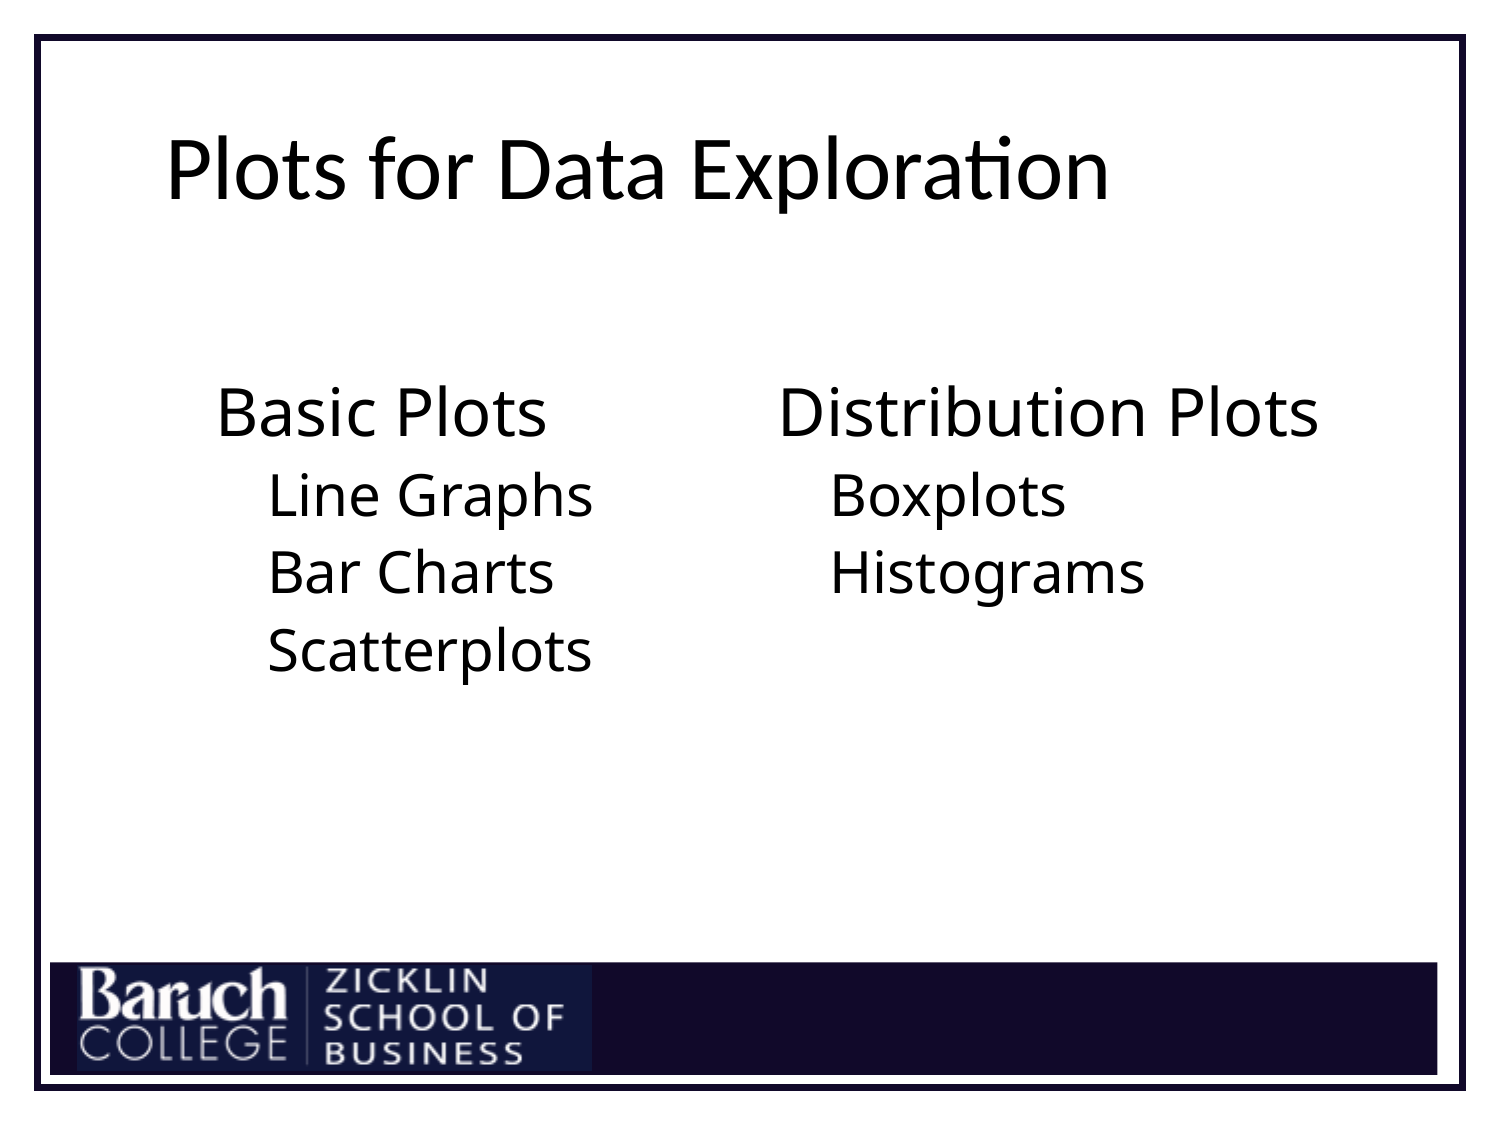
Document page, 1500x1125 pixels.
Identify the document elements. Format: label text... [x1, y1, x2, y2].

list Distribution Plots Boxplots Histograms [762, 362, 1425, 763]
list Basic Plots Line Graphs Bar Charts Scatterplots [200, 362, 688, 738]
picture [77, 965, 592, 1071]
title Plots for Data Exploration [150, 45, 1425, 233]
